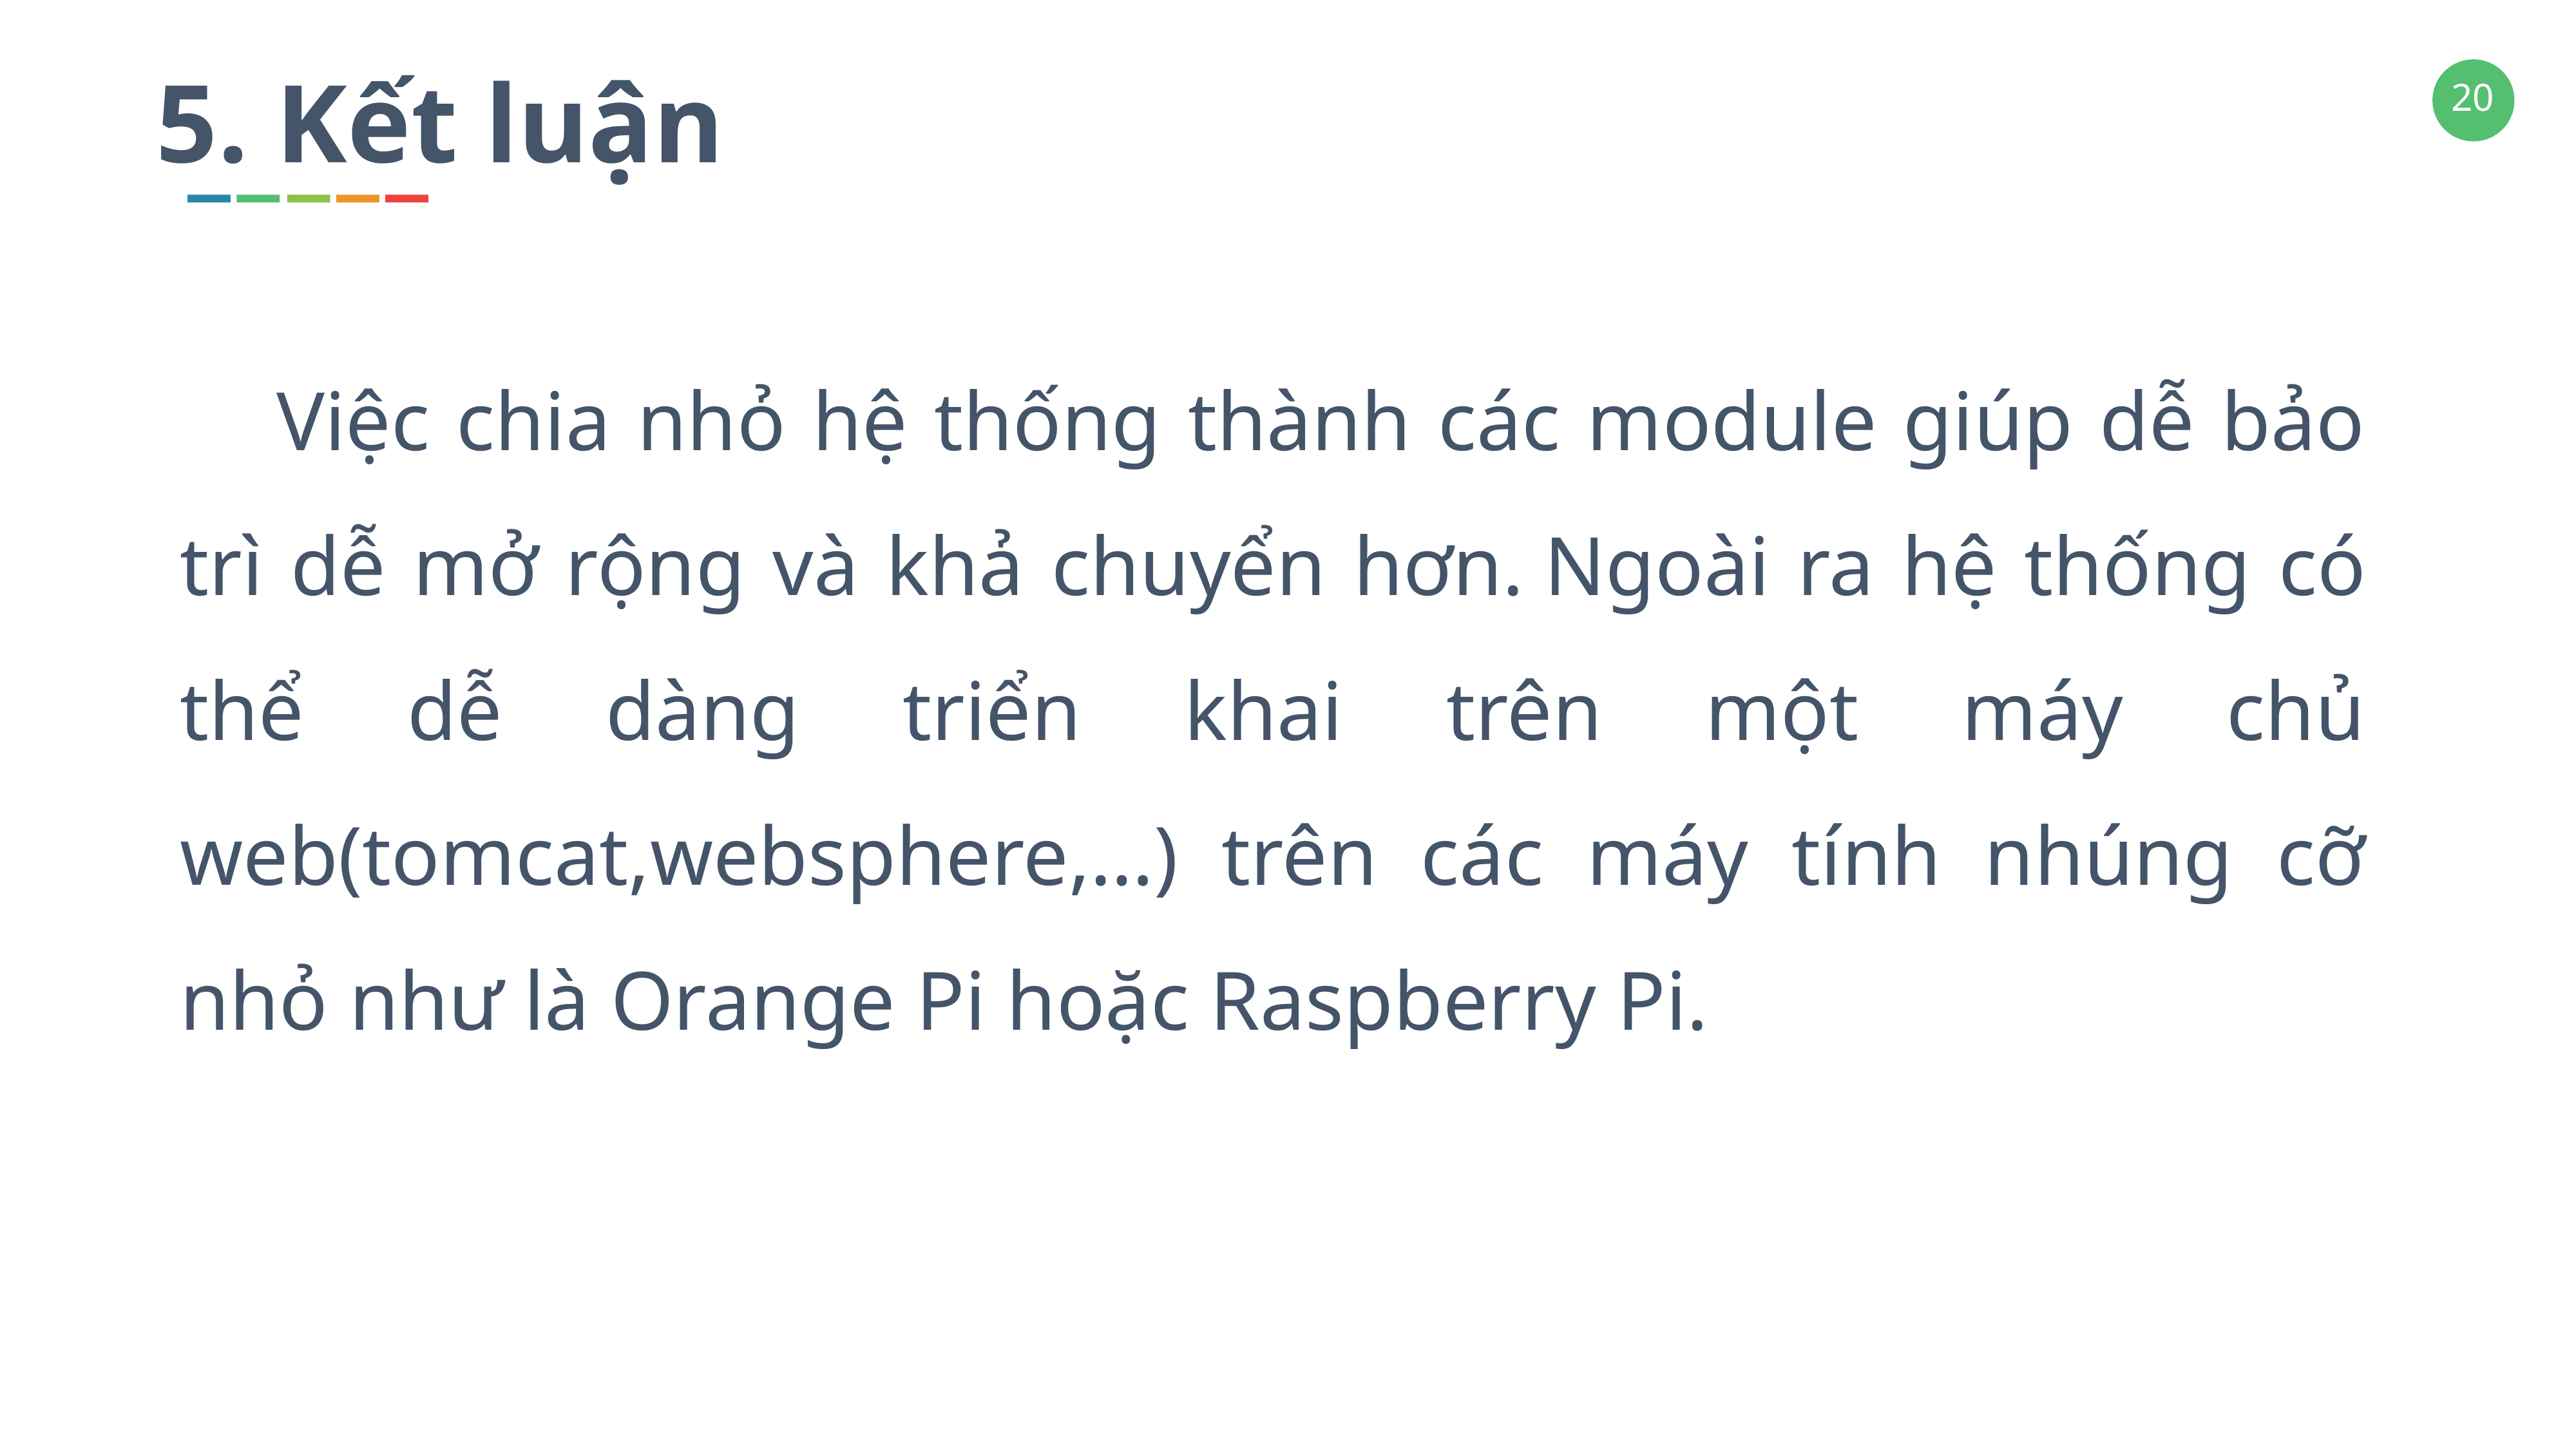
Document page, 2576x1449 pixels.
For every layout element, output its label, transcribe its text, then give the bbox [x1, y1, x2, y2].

text_box 5. Kết luận [147, 50, 734, 189]
text_box Việc chia nhỏ hệ thống thành các module giúp dễ bảo trì dễ mở rộng và khả chuyển hơn. Ngoài ra hệ thống có thể dễ dàng triển khai trên một máy chủ web(tomcat,websphere,…) trên các máy tính nhúng cỡ nhỏ như là Orange Pi hoặc Raspberry Pi. [170, 317, 2376, 1196]
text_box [187, 194, 429, 203]
